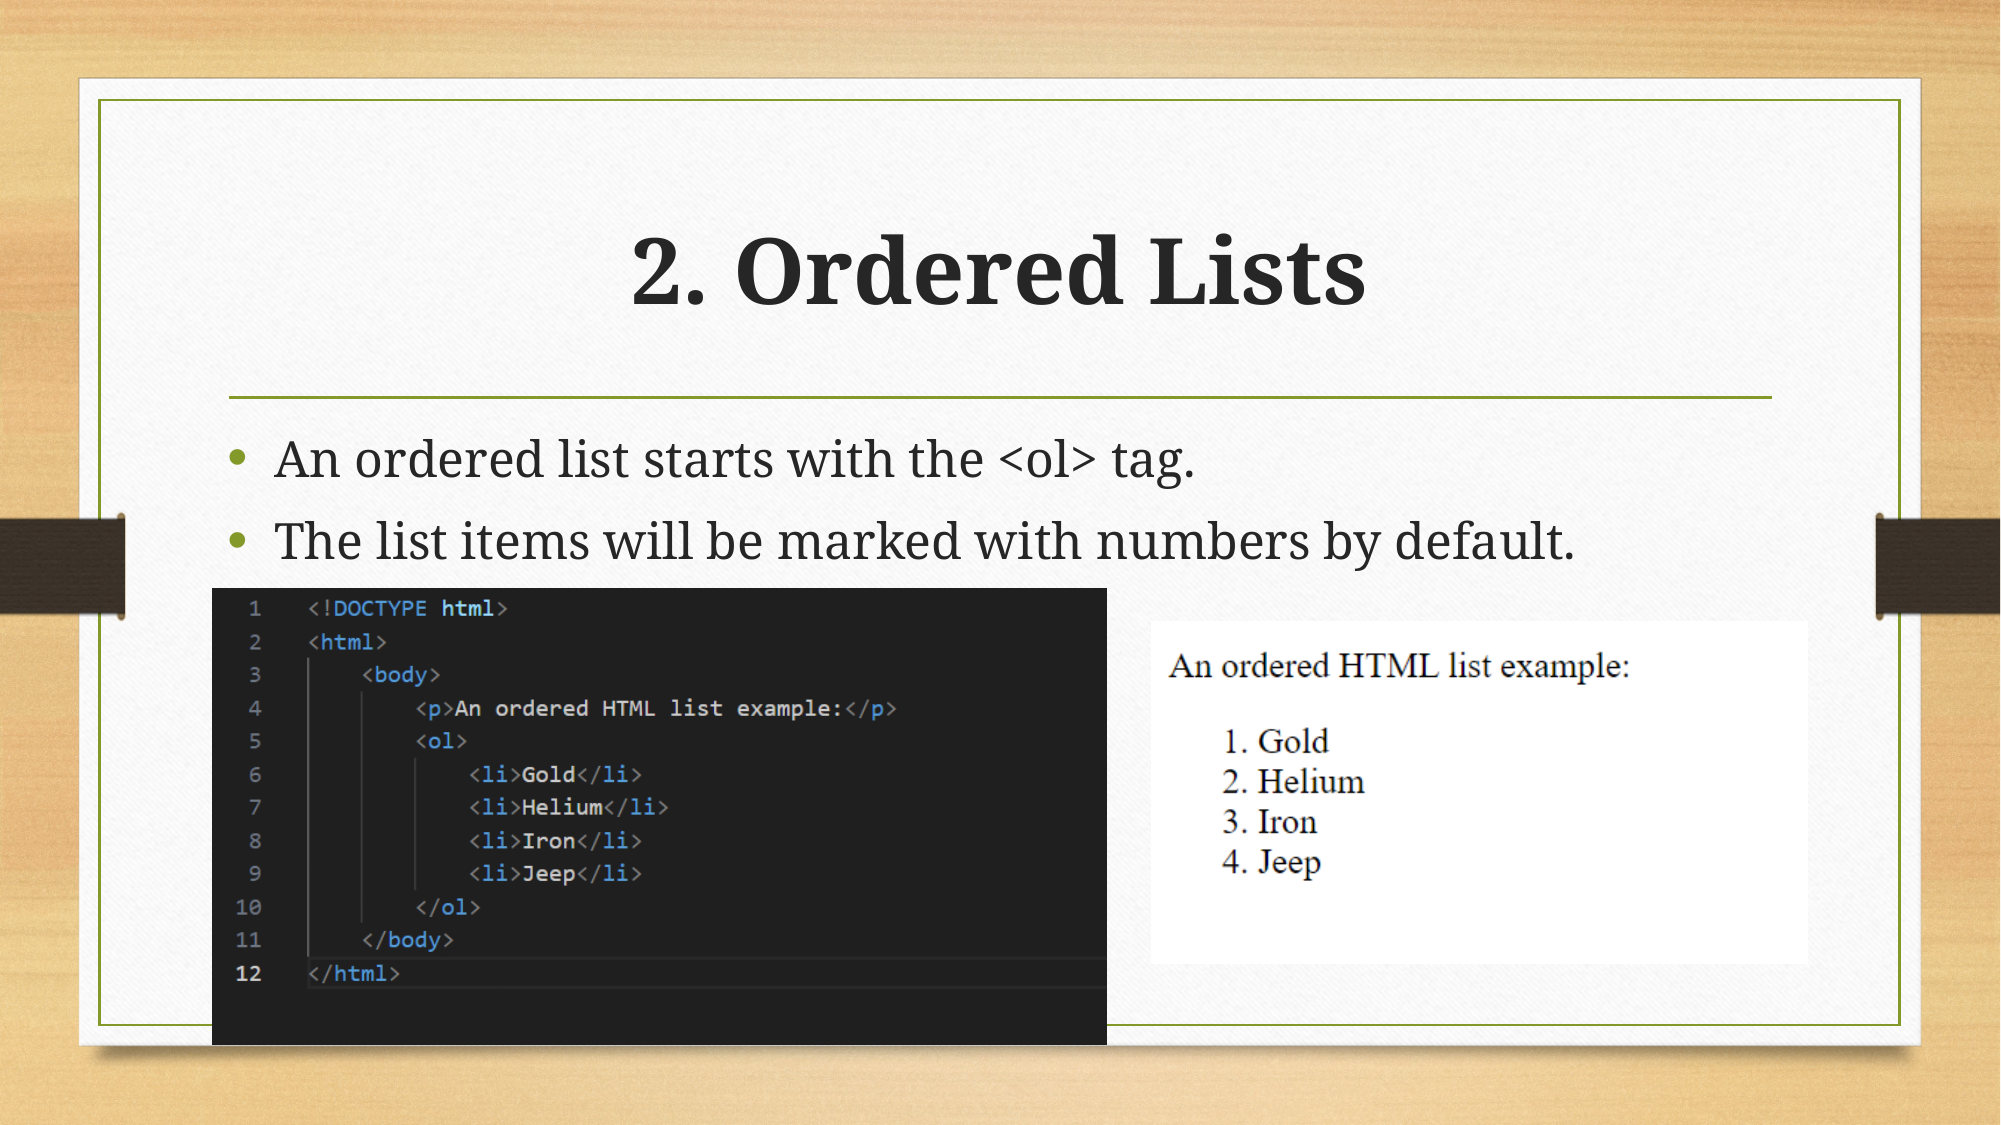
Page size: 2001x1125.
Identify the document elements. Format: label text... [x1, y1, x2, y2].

title 2. Ordered Lists [212, 161, 1788, 375]
picture [0, 0, 2001, 1125]
list An ordered list starts with the <ol> tag. The list items will be marked with numbers by default. [212, 419, 1788, 617]
